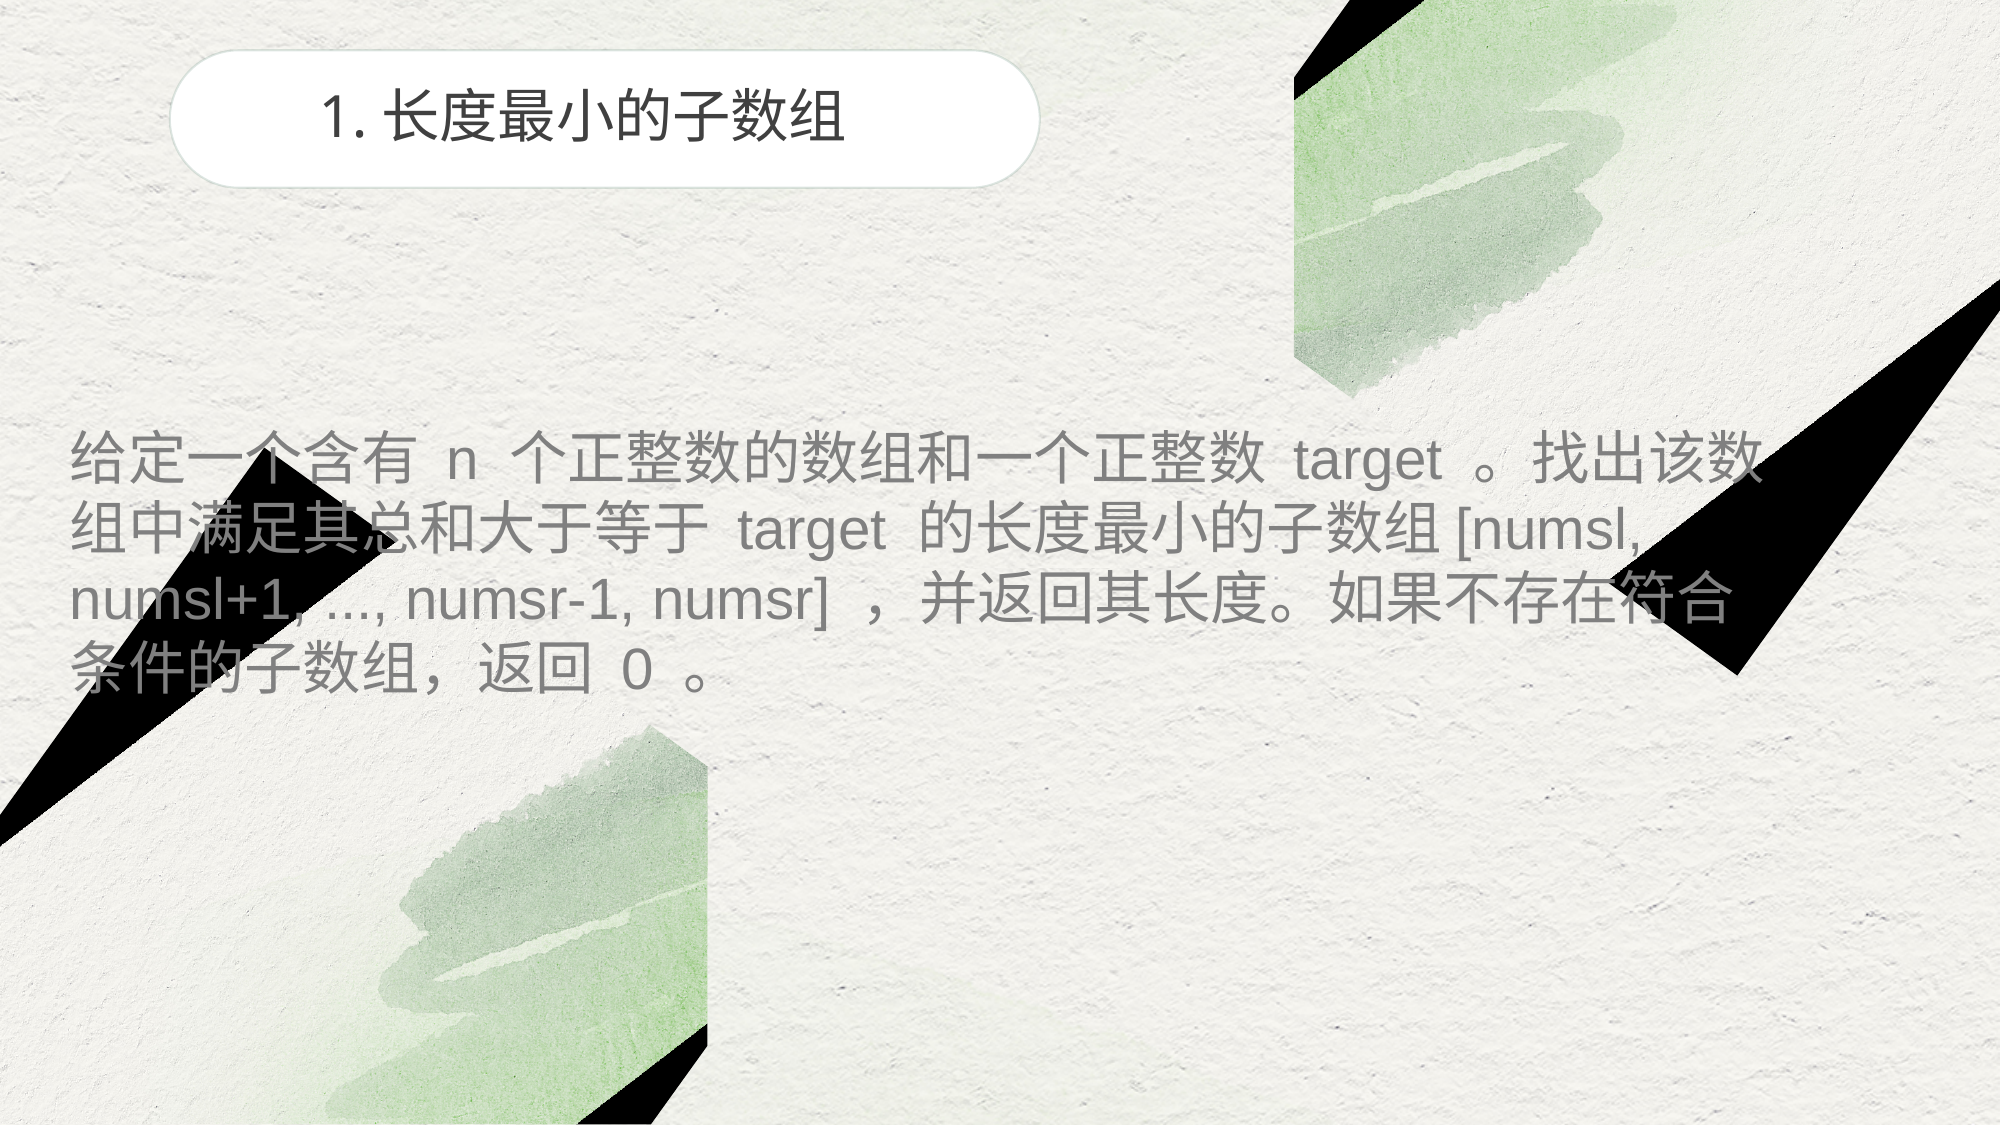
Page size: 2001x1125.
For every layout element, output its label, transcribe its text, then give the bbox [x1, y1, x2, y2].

text_box 给定一个含有 n 个正整数的数组和一个正整数 target 。找出该数组中满足其总和大于等于 target 的长度最小的子数组[numsl, numsl+1, ..., numsr-1, numsr] ，并返回其长度。如果不存在符合条件的子数组，返回 0 。 [54, 413, 1807, 709]
picture [0, 0, 2001, 1125]
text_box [544, 86, 1459, 216]
text_box [168, 49, 1033, 189]
text_box 1.长度最小的子数组 [210, 71, 956, 157]
